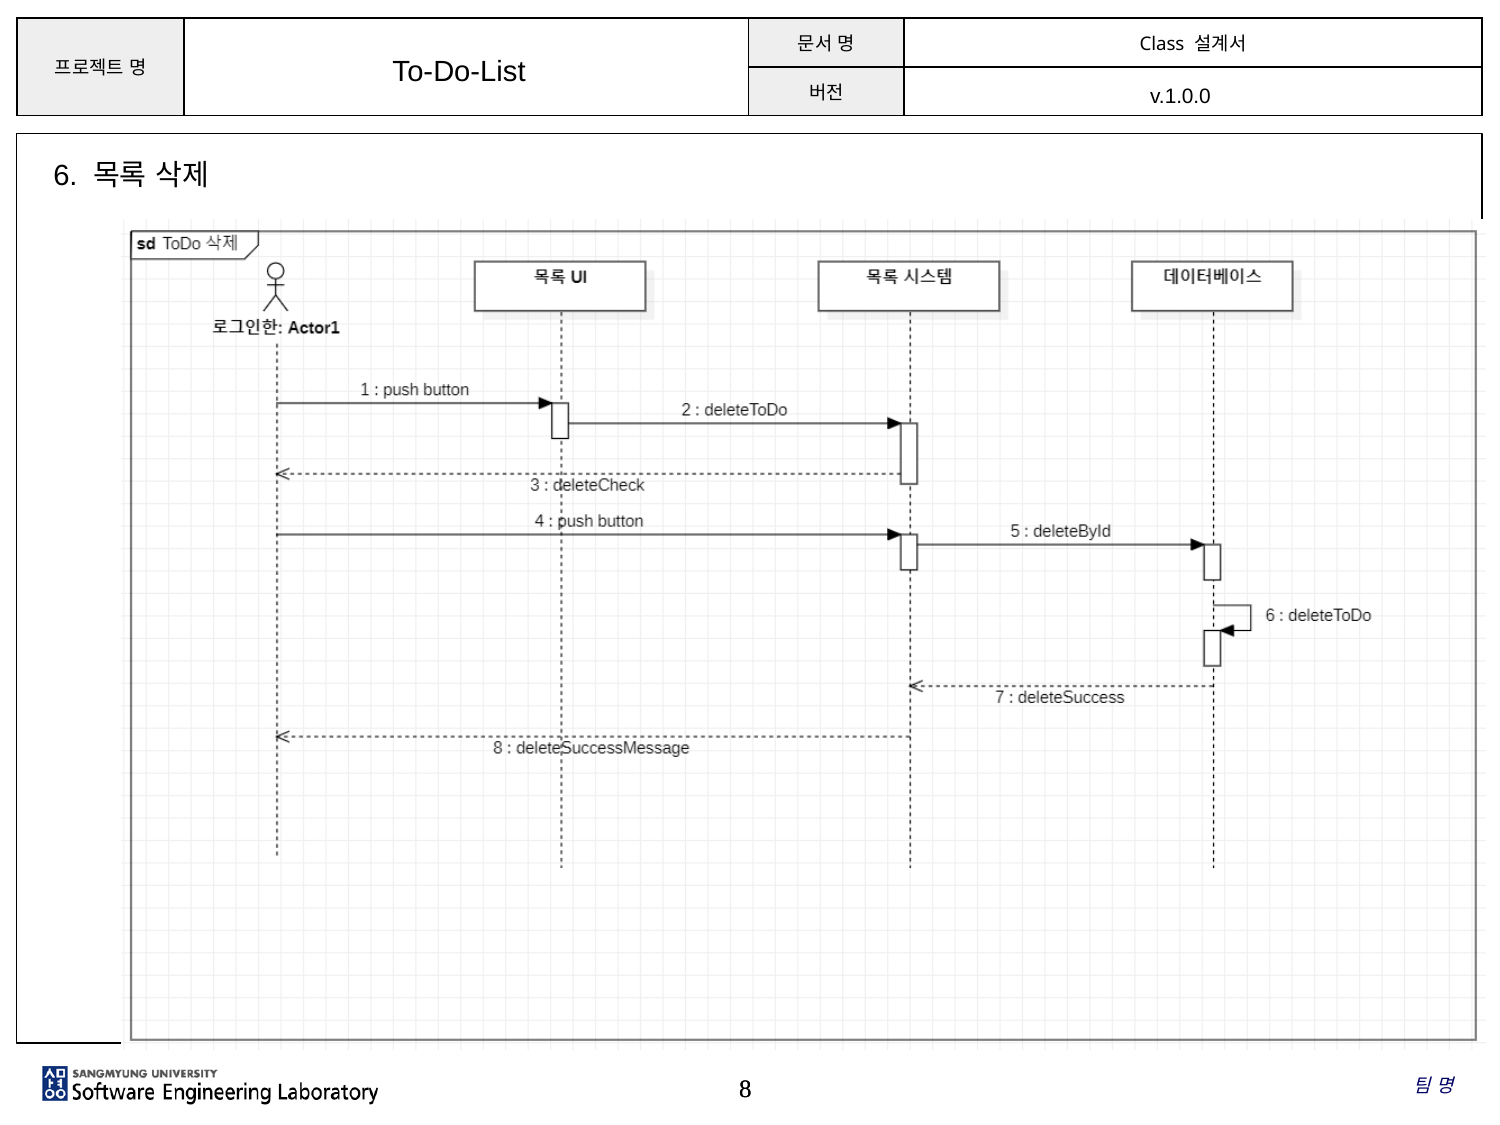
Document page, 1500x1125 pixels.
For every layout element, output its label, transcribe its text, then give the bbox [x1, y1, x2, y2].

picture [121, 219, 1486, 1051]
text_box 6. 목록 삭제 [38, 148, 270, 199]
picture [42, 1066, 382, 1106]
text_box To-Do-List [377, 44, 542, 95]
text_box v.1.0.0 [1135, 74, 1243, 115]
footer 팀 명 [994, 1060, 1454, 1110]
